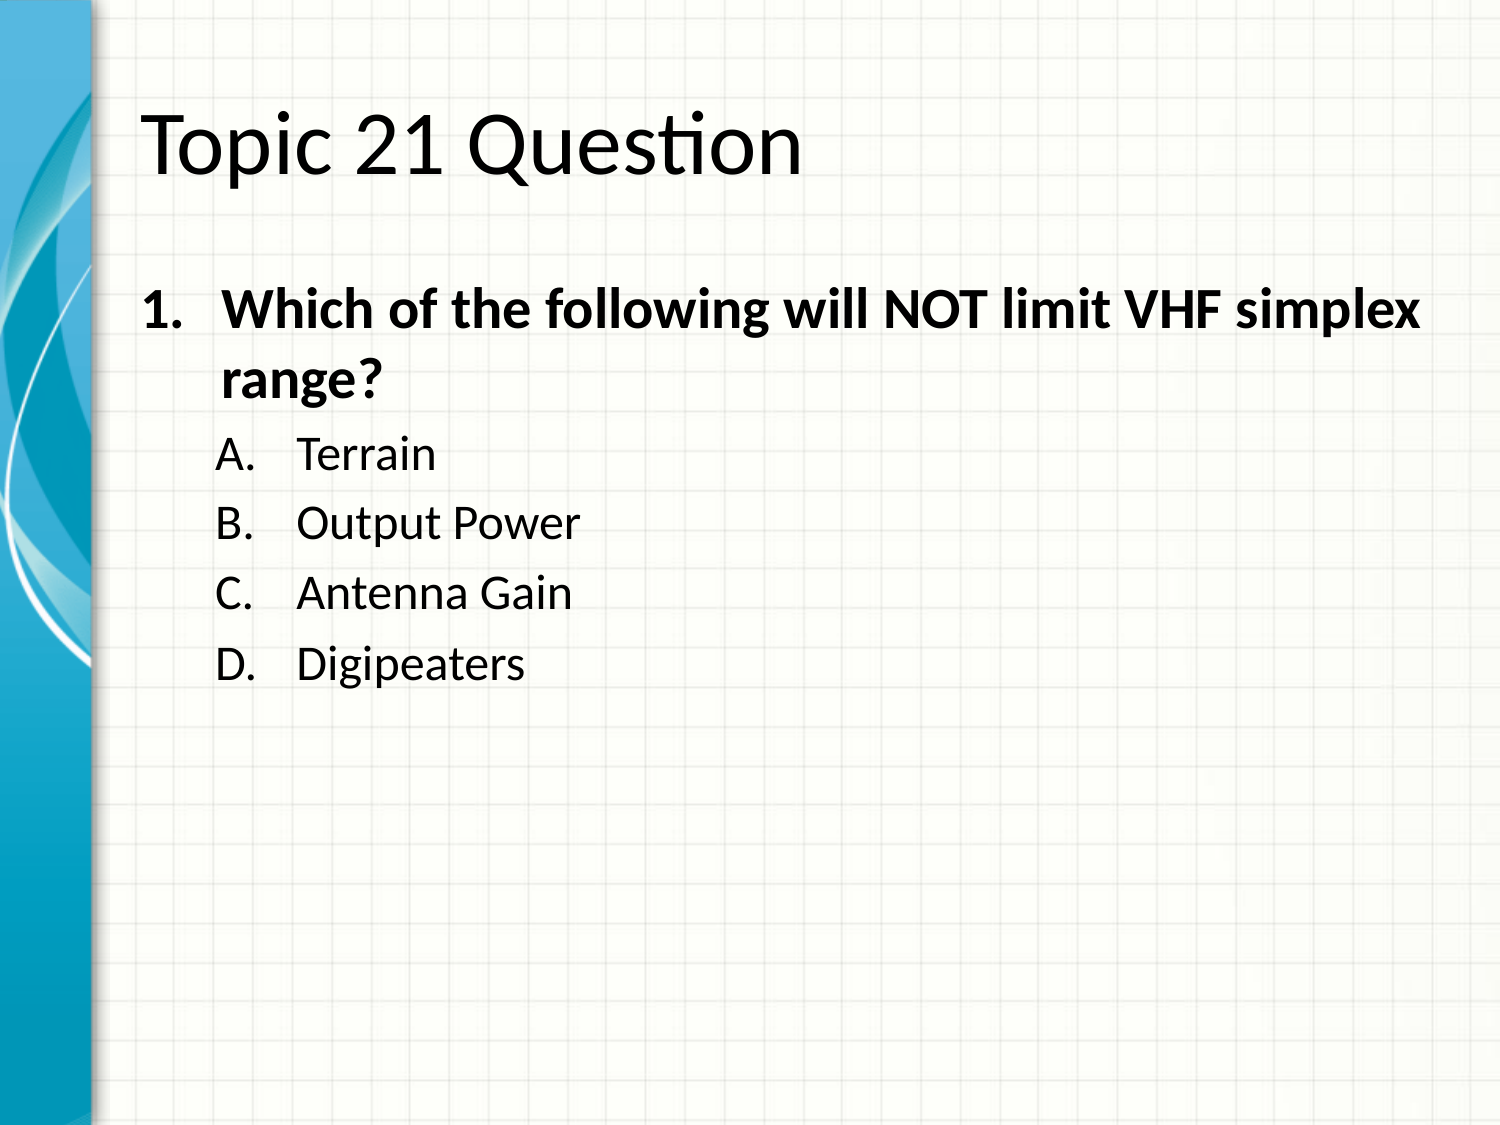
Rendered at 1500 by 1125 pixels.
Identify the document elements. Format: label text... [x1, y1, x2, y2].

title Topic 21 Question [125, 44, 1450, 232]
picture [0, 0, 1500, 1125]
list Which of the following will NOT limit VHF simplex range? Terrain Output Power Antenna Gain Digipeaters [125, 262, 1450, 1005]
